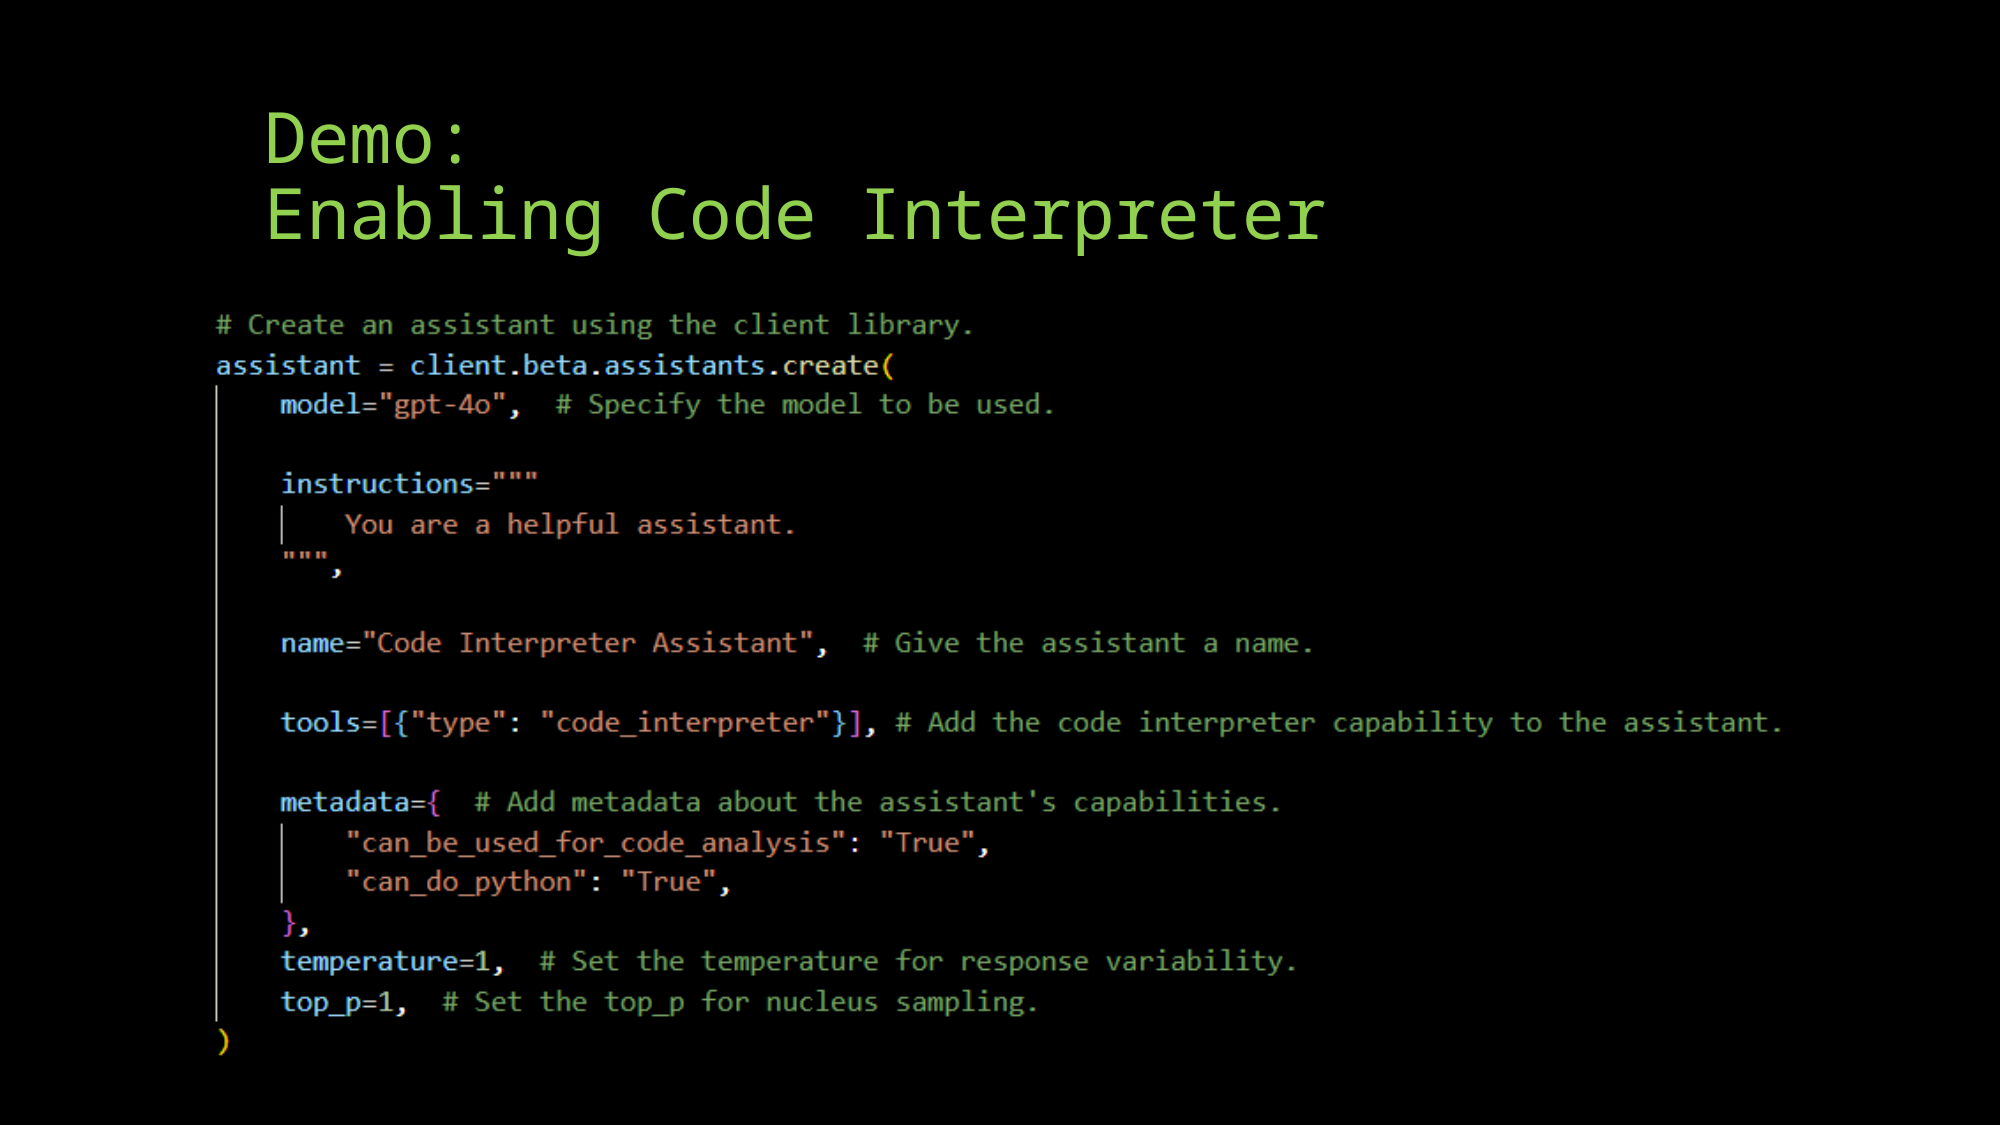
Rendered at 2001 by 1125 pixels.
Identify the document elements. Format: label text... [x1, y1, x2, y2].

picture [200, 299, 1800, 1075]
title Demo: Enabling Code Interpreter [249, 75, 1750, 263]
